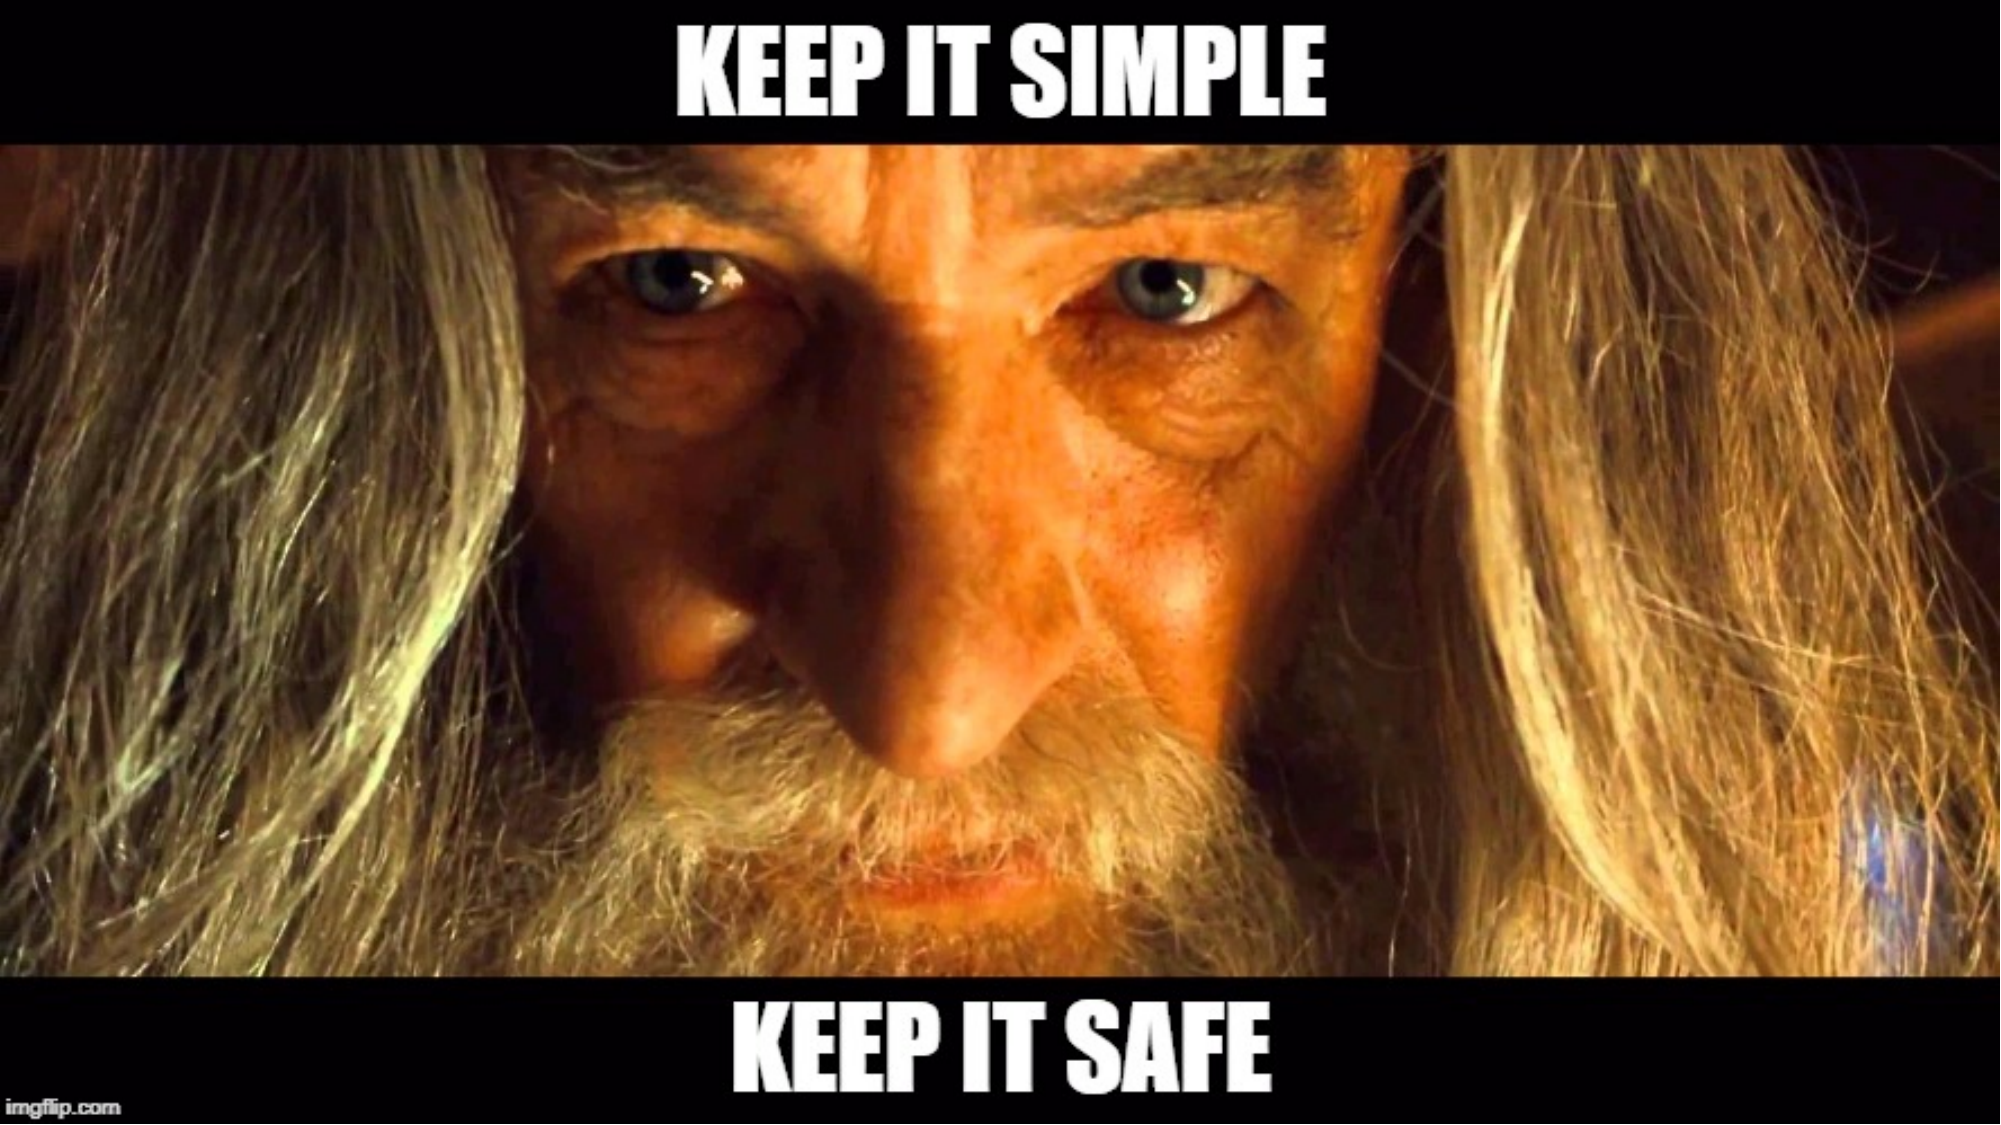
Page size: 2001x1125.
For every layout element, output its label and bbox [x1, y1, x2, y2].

list [0, 0, 2000, 1125]
